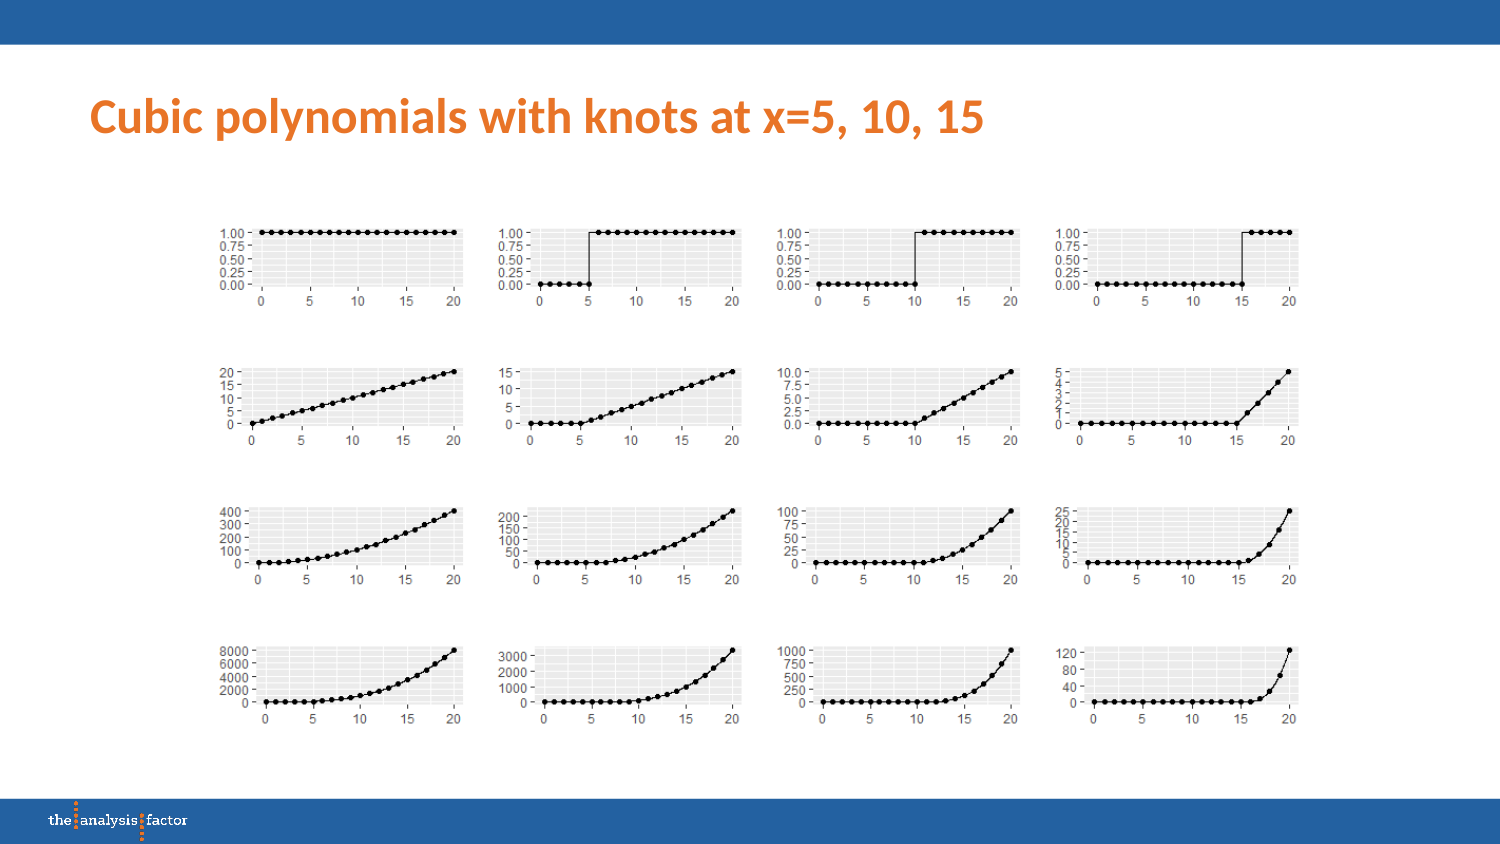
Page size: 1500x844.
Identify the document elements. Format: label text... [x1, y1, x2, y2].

picture [48, 801, 188, 842]
picture [193, 195, 1307, 753]
title Cubic polynomials with knots at x=5, 10, 15 [75, 43, 1425, 185]
